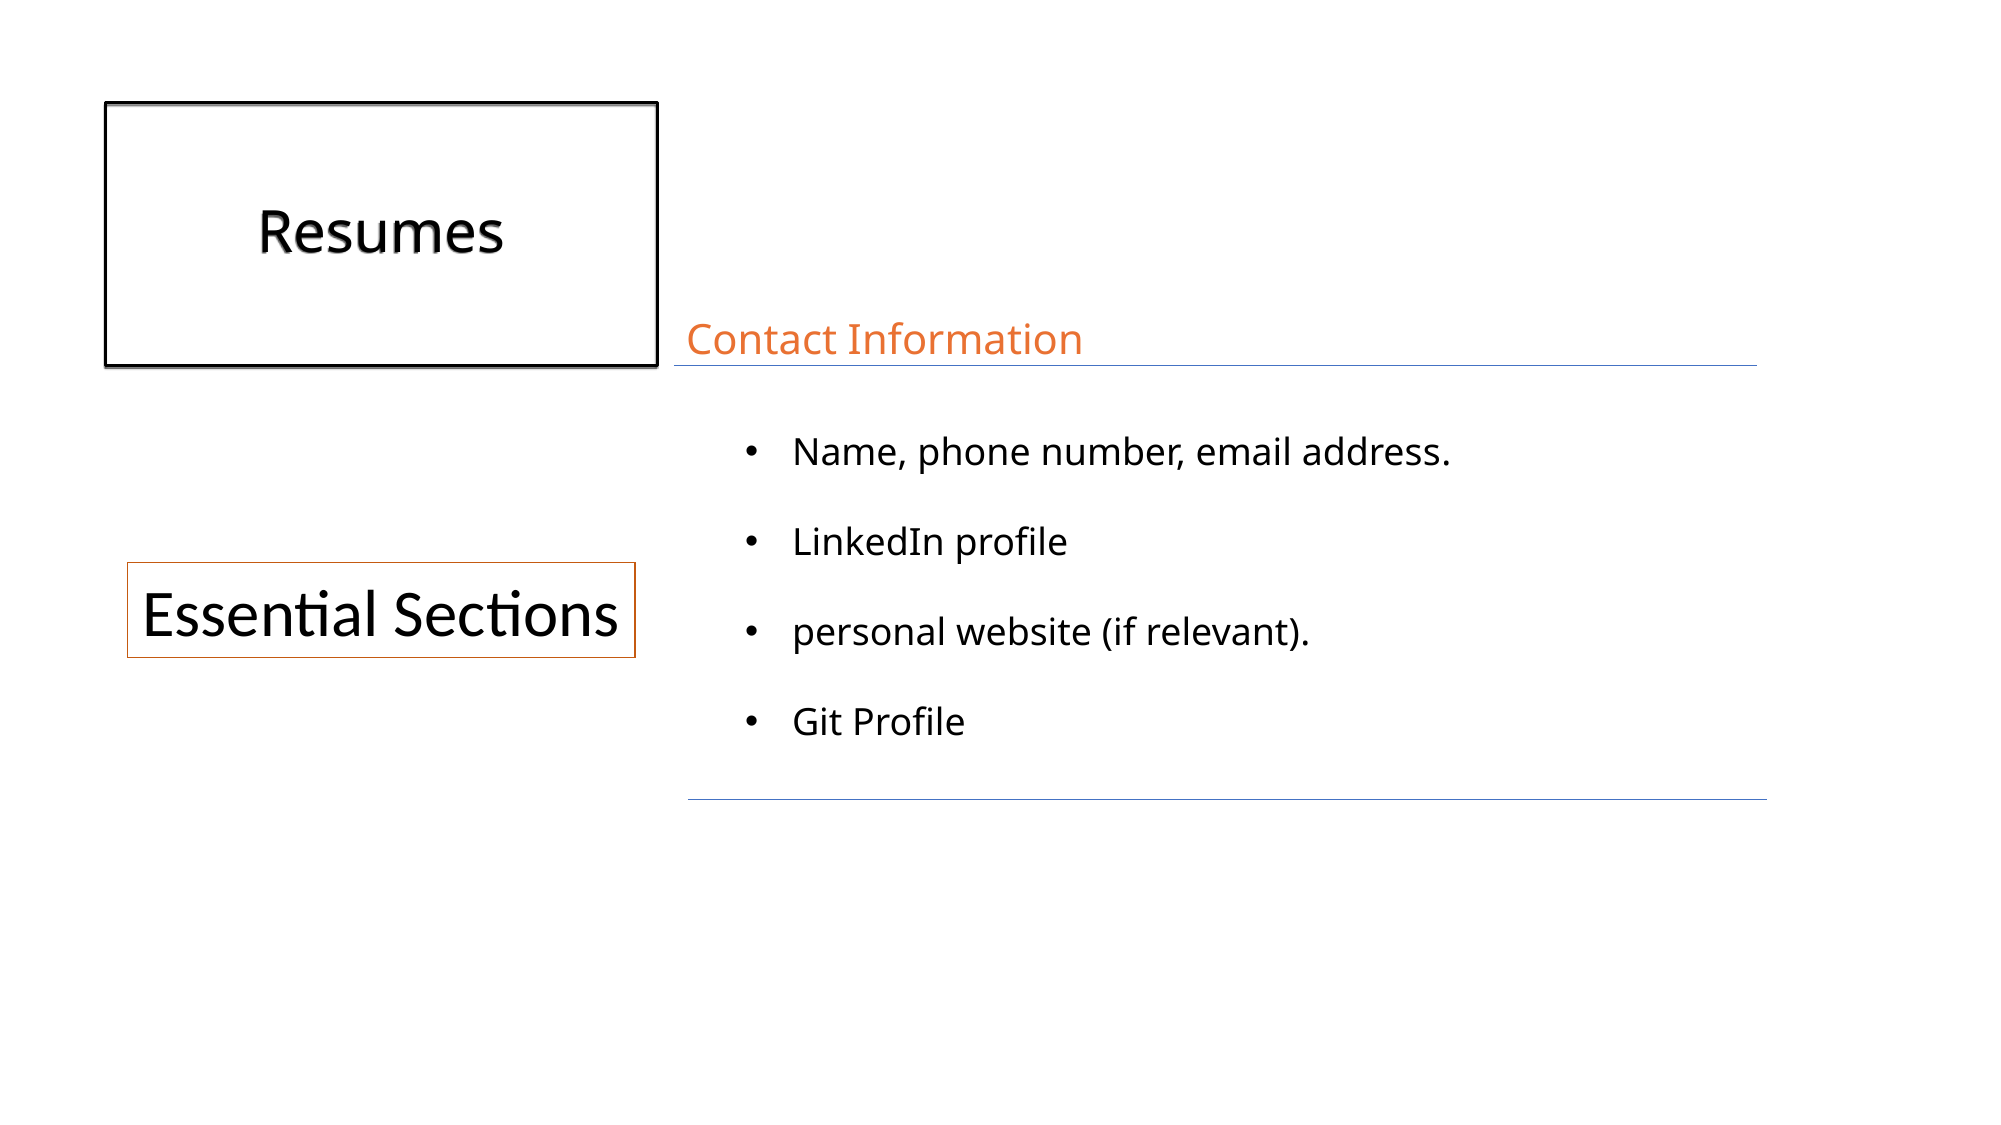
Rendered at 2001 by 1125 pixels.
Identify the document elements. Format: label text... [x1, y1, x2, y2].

text_box Essential Sections [127, 562, 636, 658]
title Resumes [105, 102, 658, 366]
text_box Contact Information [671, 305, 1672, 371]
text_box Name, phone number, email address. LinkedIn profile personal website (if relevant). Git Profile [730, 375, 1583, 751]
